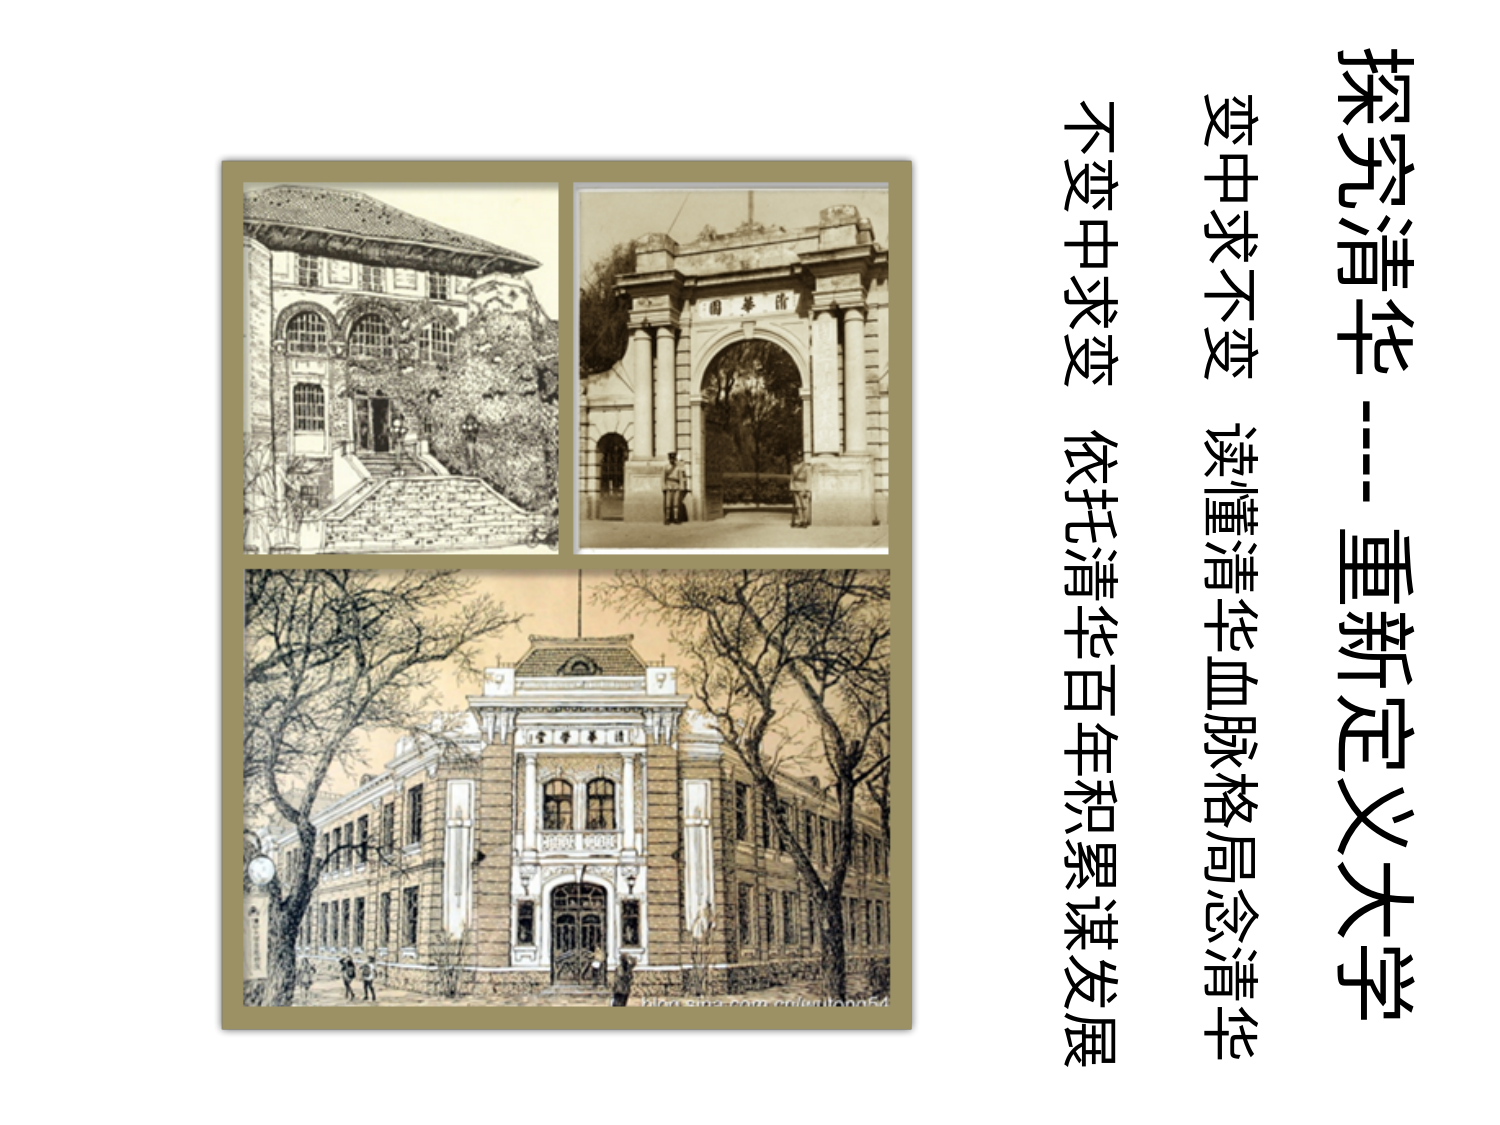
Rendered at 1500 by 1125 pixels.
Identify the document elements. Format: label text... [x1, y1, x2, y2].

picture [206, 145, 928, 1046]
text_box 探究清华----重新定义大学 变中求不变 读懂清华血脉格局念清华 不变中求变 依托清华百年积累谋发展 [1031, 30, 1436, 1125]
